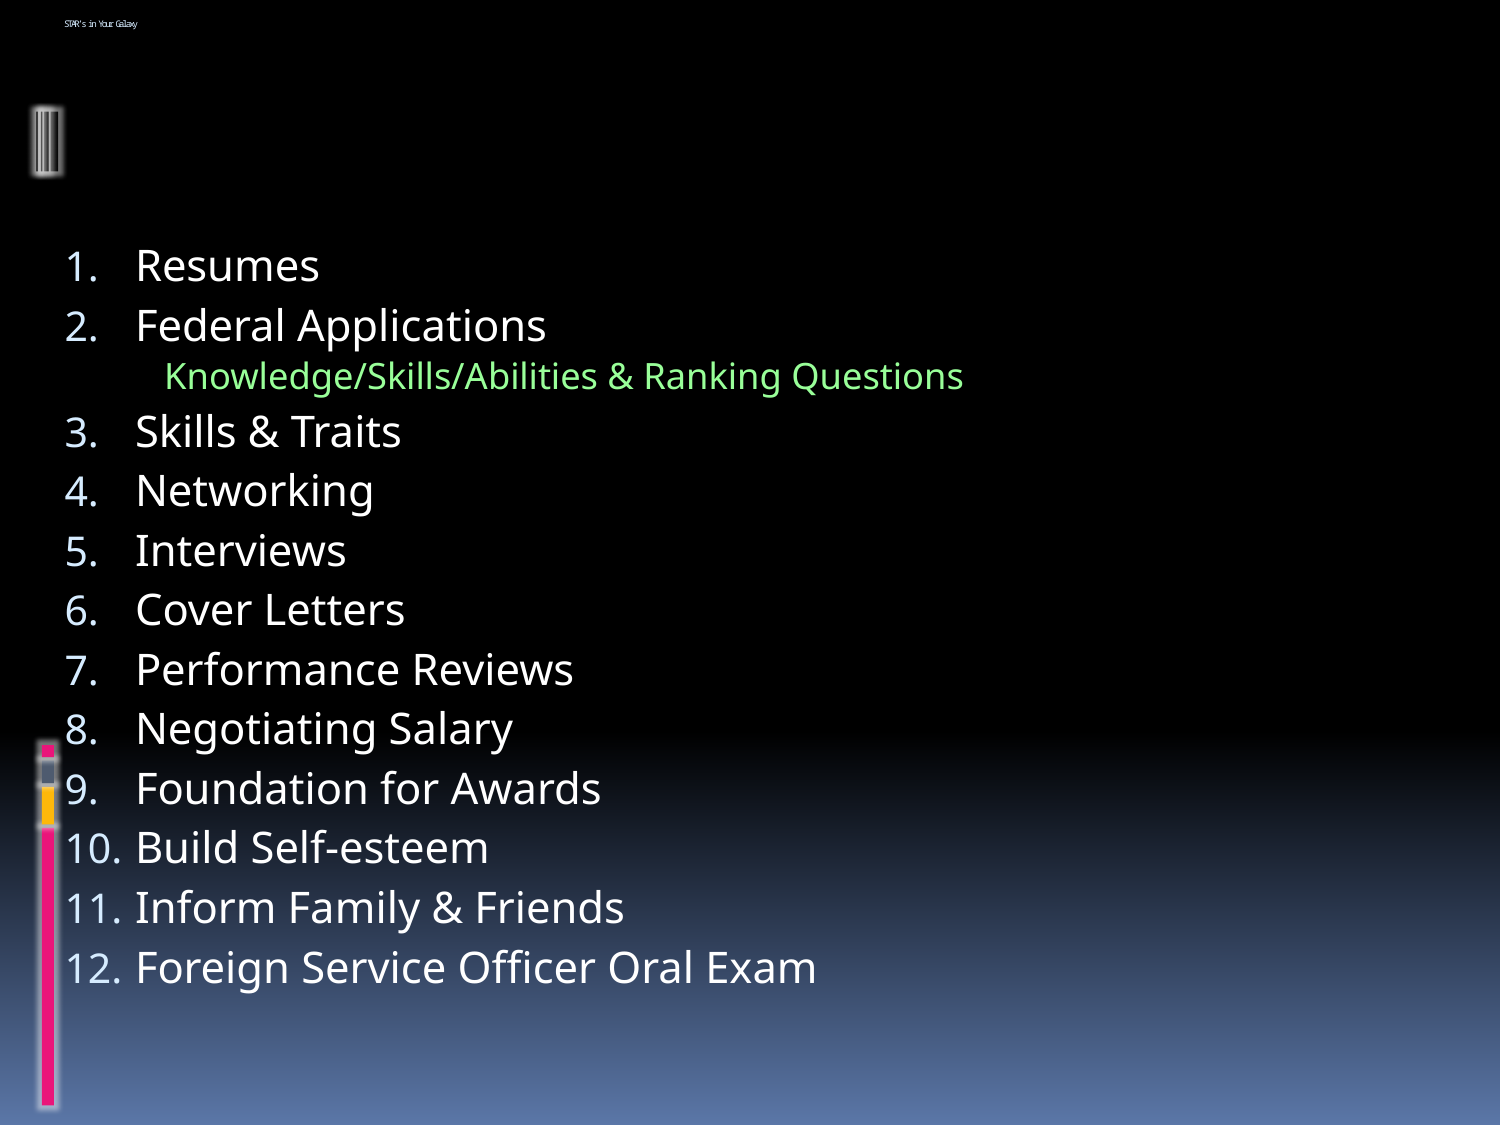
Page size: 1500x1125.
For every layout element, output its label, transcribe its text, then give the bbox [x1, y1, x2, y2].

title STAR’s in Your Galaxy [49, 0, 1451, 38]
list Resumes Federal Applications Knowledge/Skills/Abilities & Ranking Questions Skills & Traits Networking Interviews Cover Letters Performance Reviews Negotiating Salary Foundation for Awards Build Self-esteem Inform Family & Friends Foreign Service Officer Oral Exam [49, 112, 1451, 1001]
